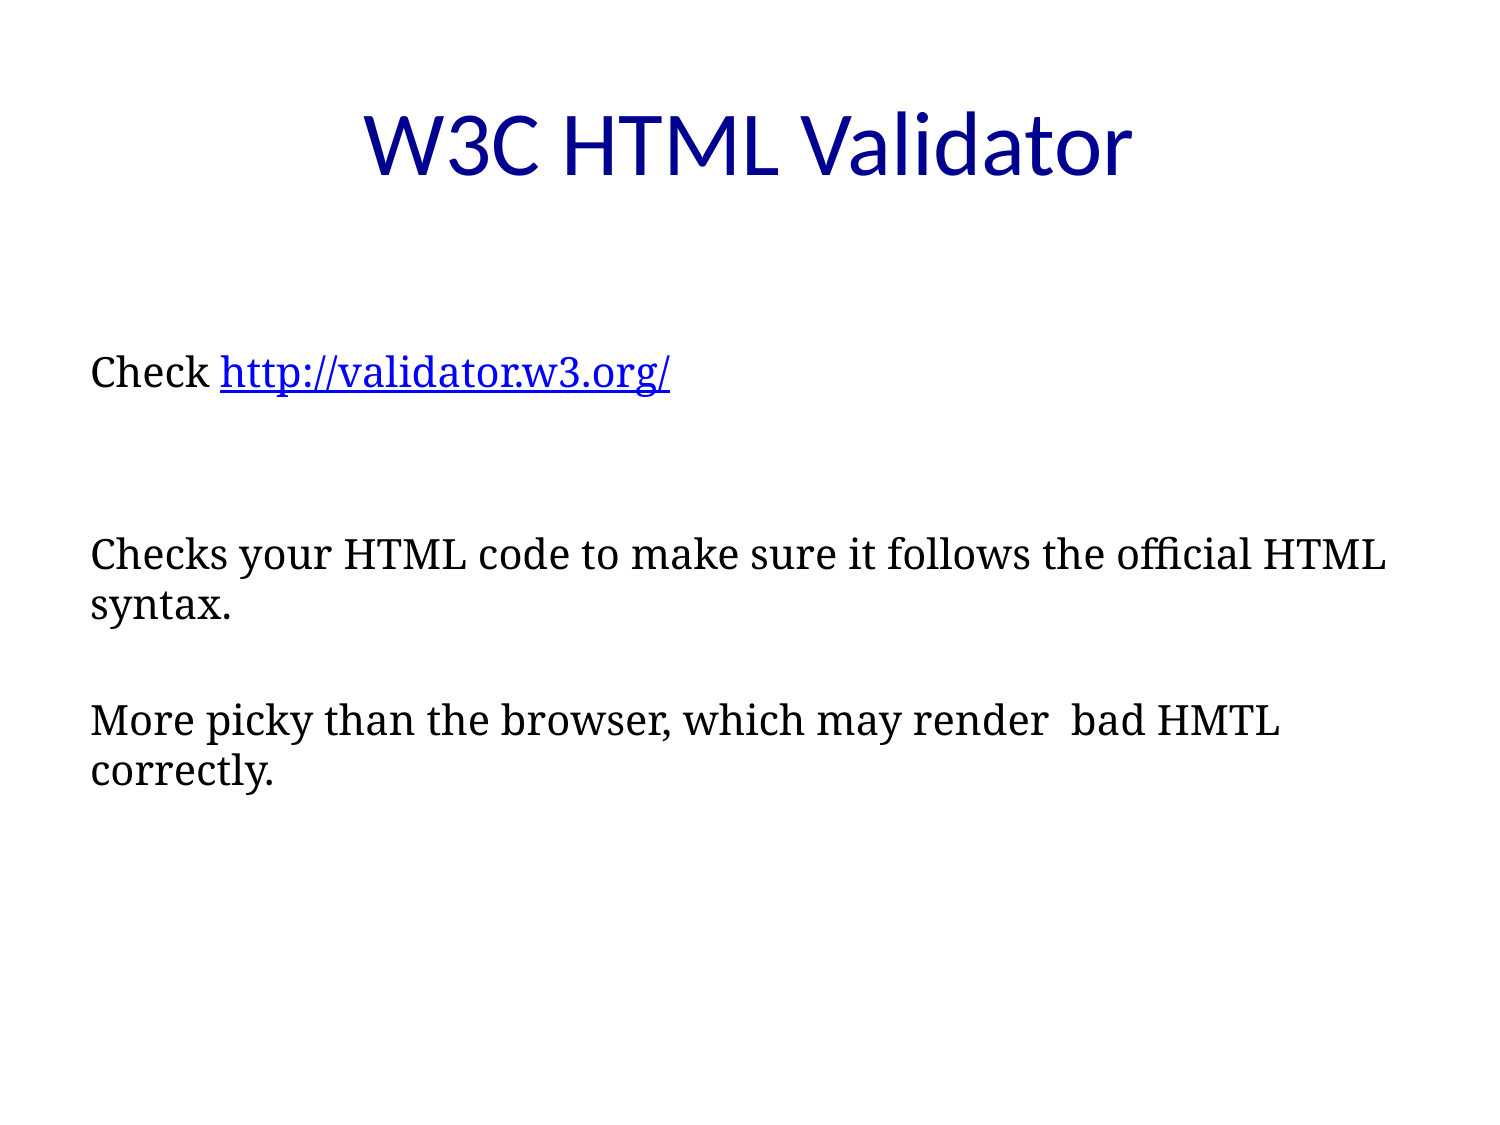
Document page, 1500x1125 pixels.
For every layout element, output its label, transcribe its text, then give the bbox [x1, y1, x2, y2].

title W3C HTML Validator [75, 45, 1425, 233]
text_box Check http://validator.w3.org/ Checks your HTML code to make sure it follows the official HTML syntax. More picky than the browser, which may render bad HMTL correctly. [74, 337, 1425, 734]
